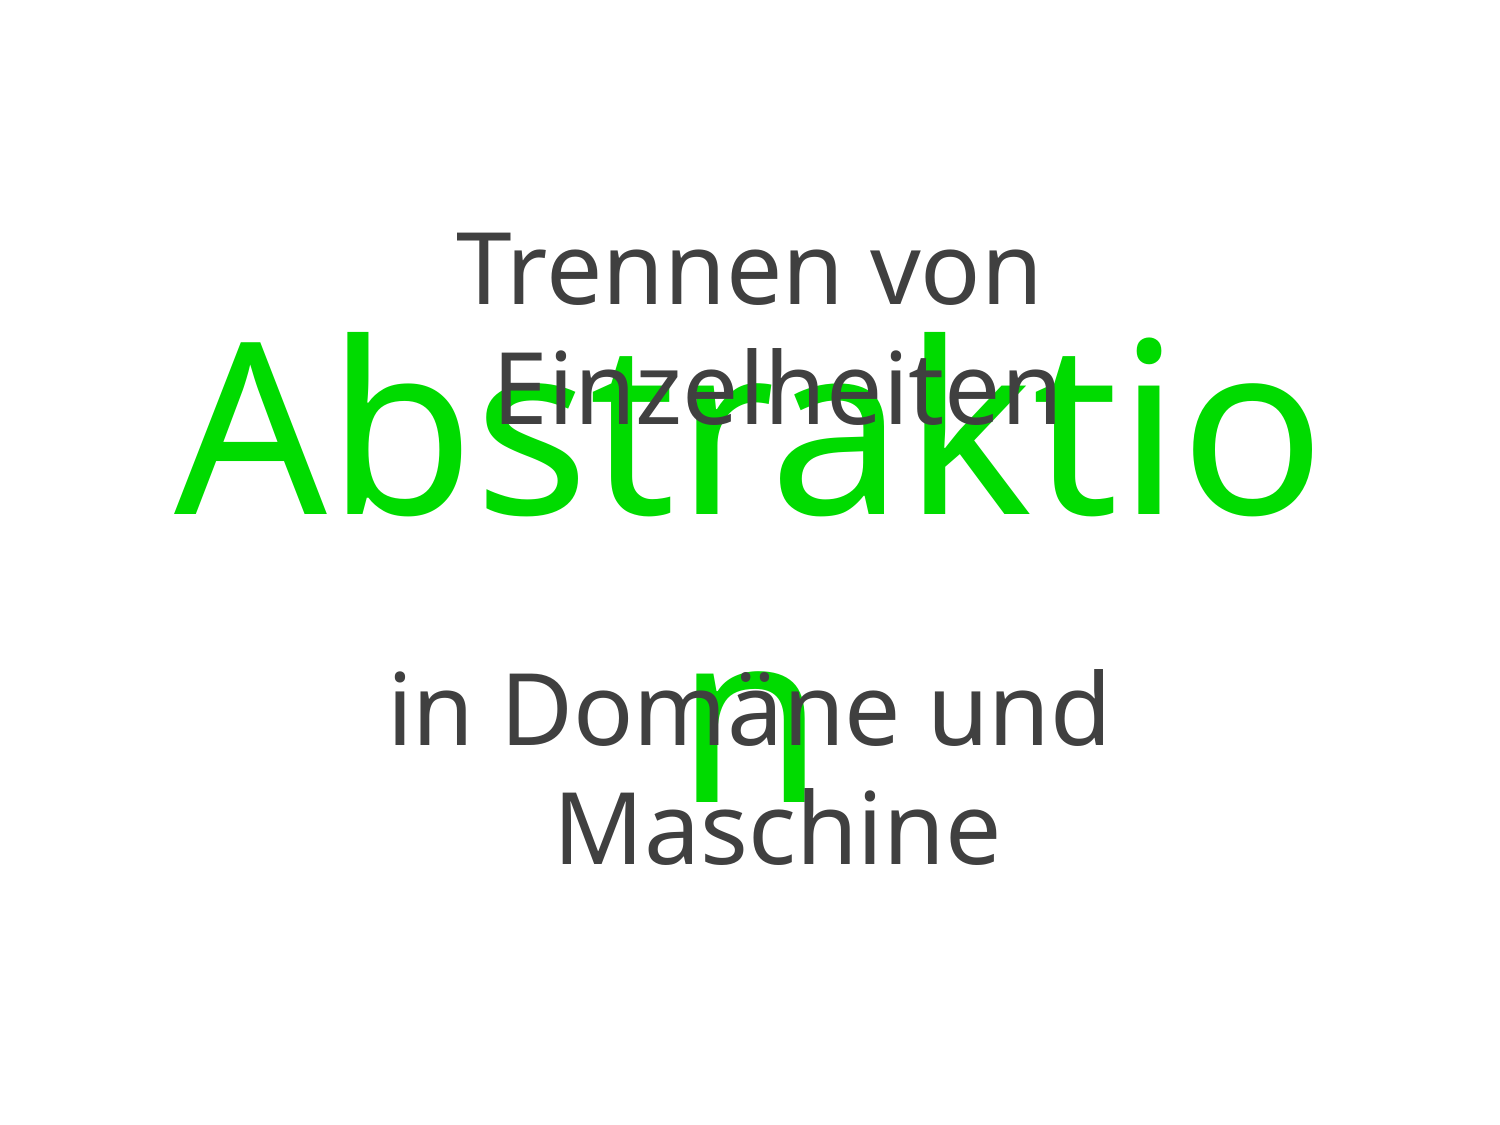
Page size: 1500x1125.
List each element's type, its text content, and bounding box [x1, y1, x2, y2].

title Abstraktion [159, 445, 1341, 645]
list Trennen von Einzelheiten [159, 326, 1341, 445]
list in Domäne und Maschine [159, 645, 1341, 799]
